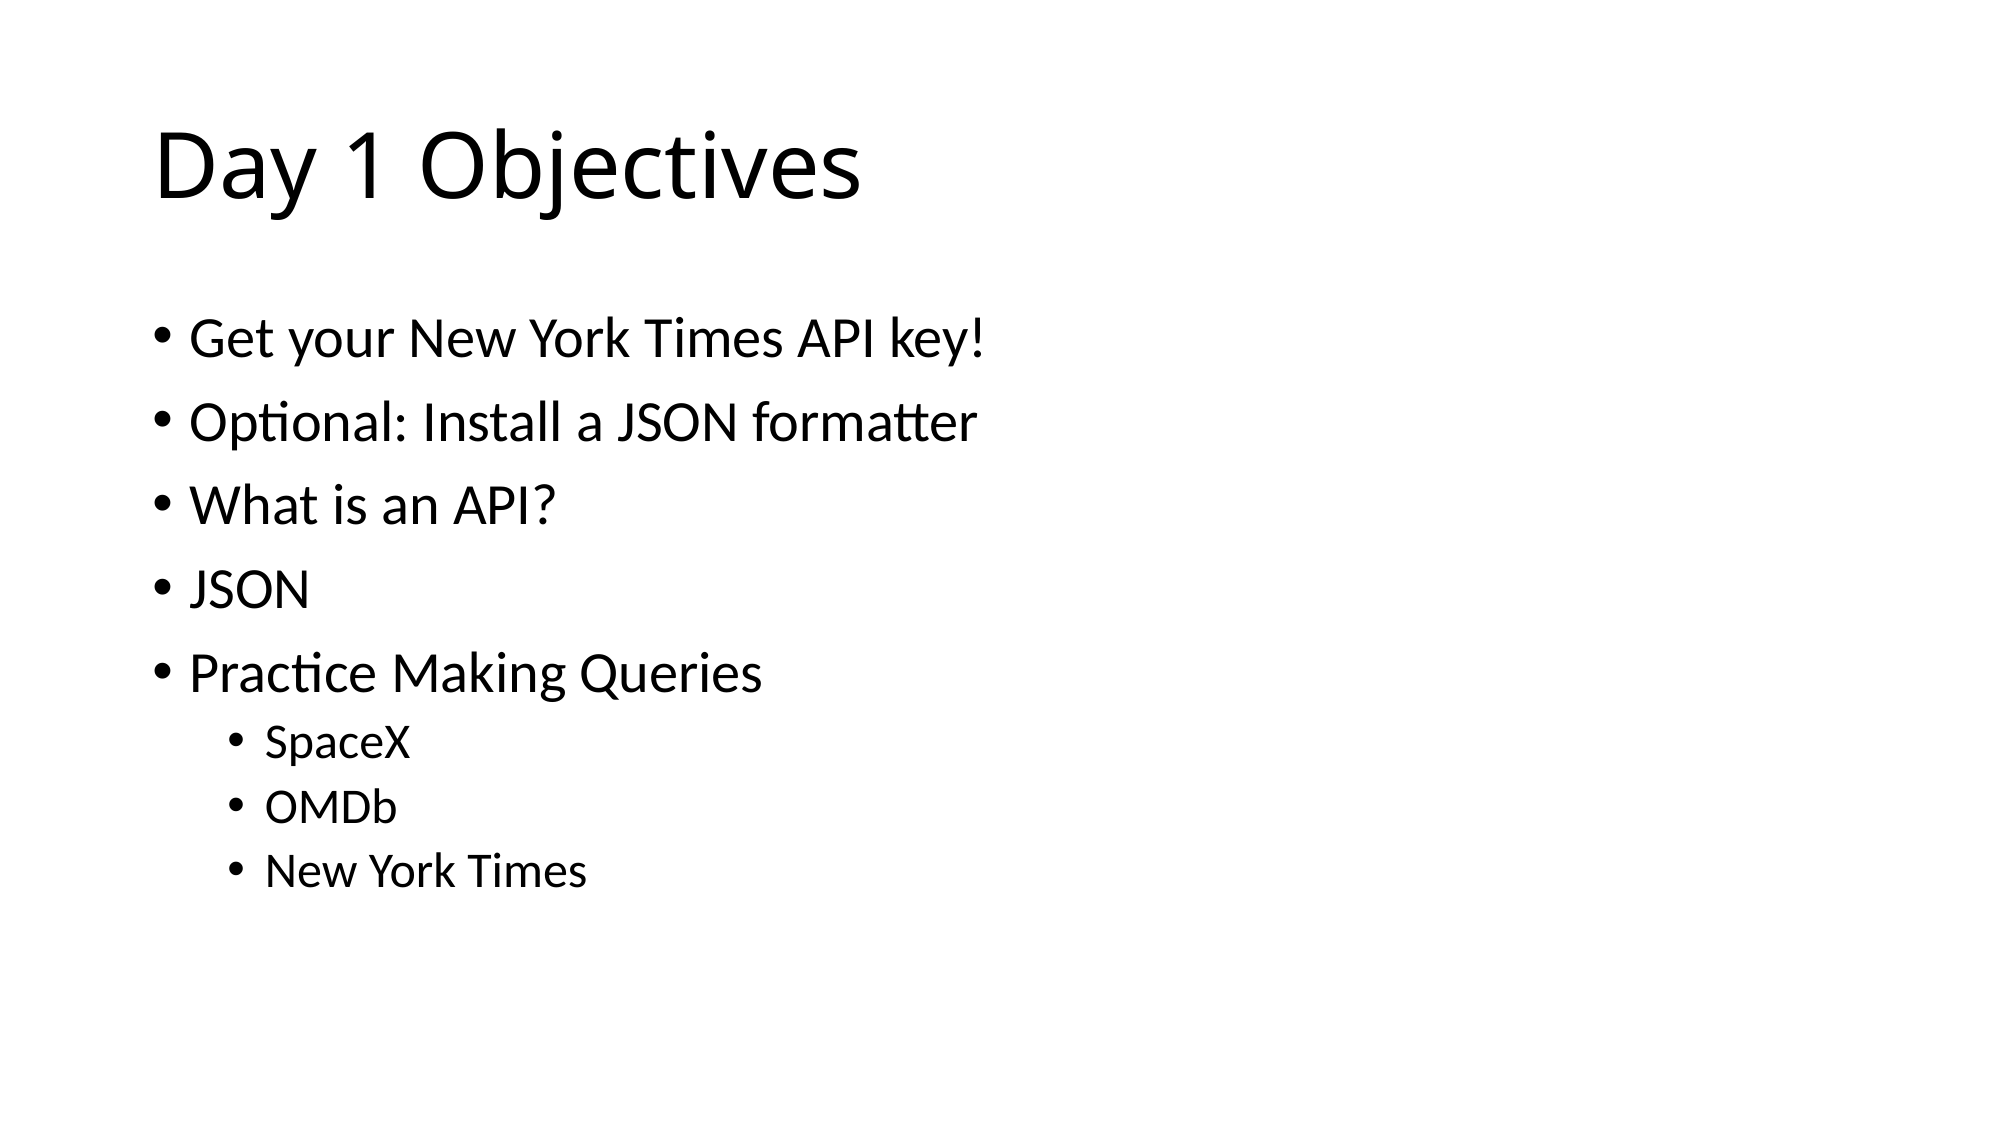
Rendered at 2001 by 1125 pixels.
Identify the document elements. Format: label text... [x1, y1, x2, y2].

list Get your New York Times API key! Optional: Install a JSON formatter What is an API? JSON Practice Making Queries SpaceX OMDb New York Times [137, 299, 1863, 1014]
title Day 1 Objectives [137, 59, 1863, 278]
